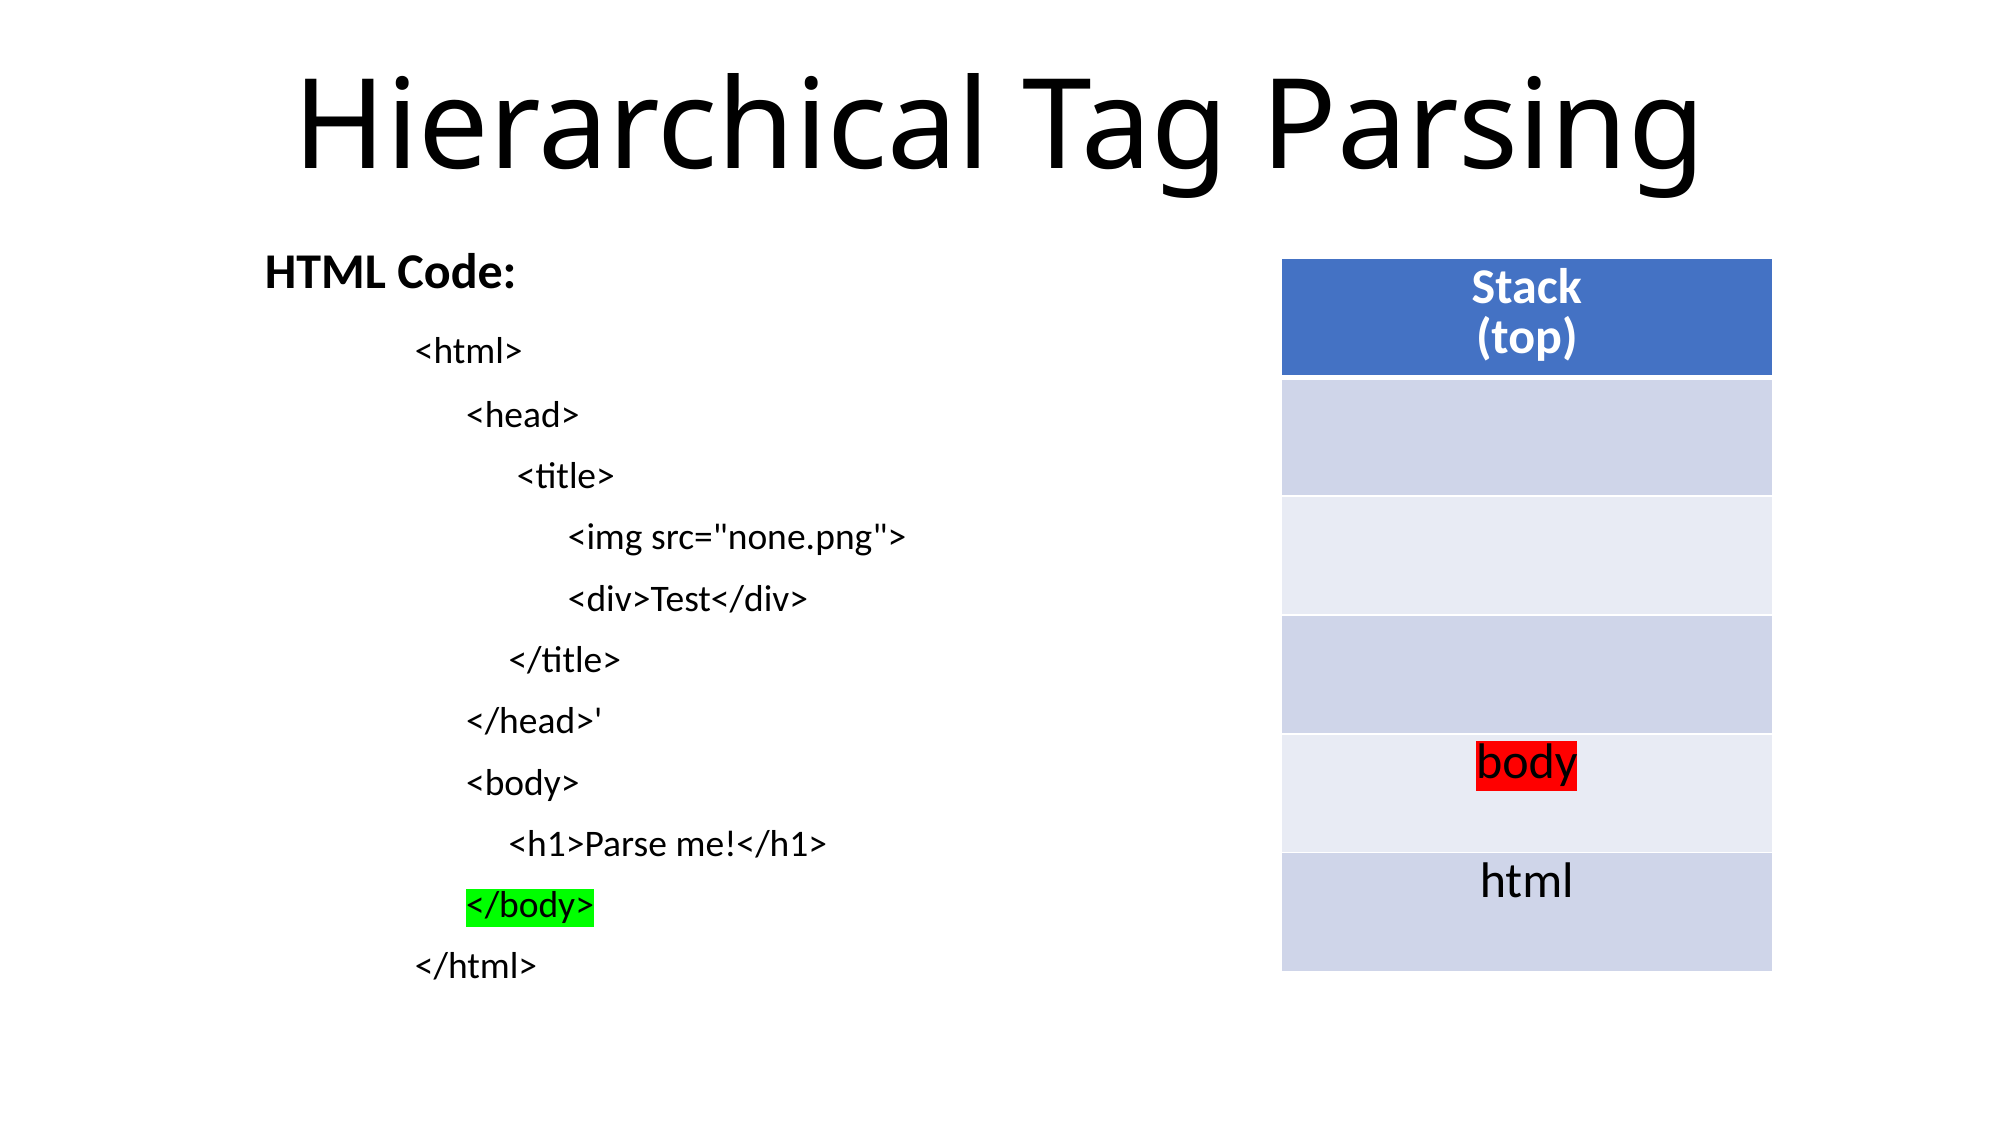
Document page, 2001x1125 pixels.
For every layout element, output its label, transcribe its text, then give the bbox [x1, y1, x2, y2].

subtitle HTML Code: <html> <head> <title> <img src="none.png"> <div>Test</div> </title> </head>' <body> <h1>Parse me!</h1> </body> </html> [249, 237, 1750, 1053]
title Hierarchical Tag Parsing [249, 41, 1750, 204]
table_cell [1282, 616, 1772, 733]
table_cell [1282, 497, 1772, 614]
table_cell [1282, 380, 1772, 495]
table_header Stack (top) [1282, 259, 1772, 375]
table_cell body [1282, 735, 1772, 852]
table_cell html [1282, 853, 1772, 971]
